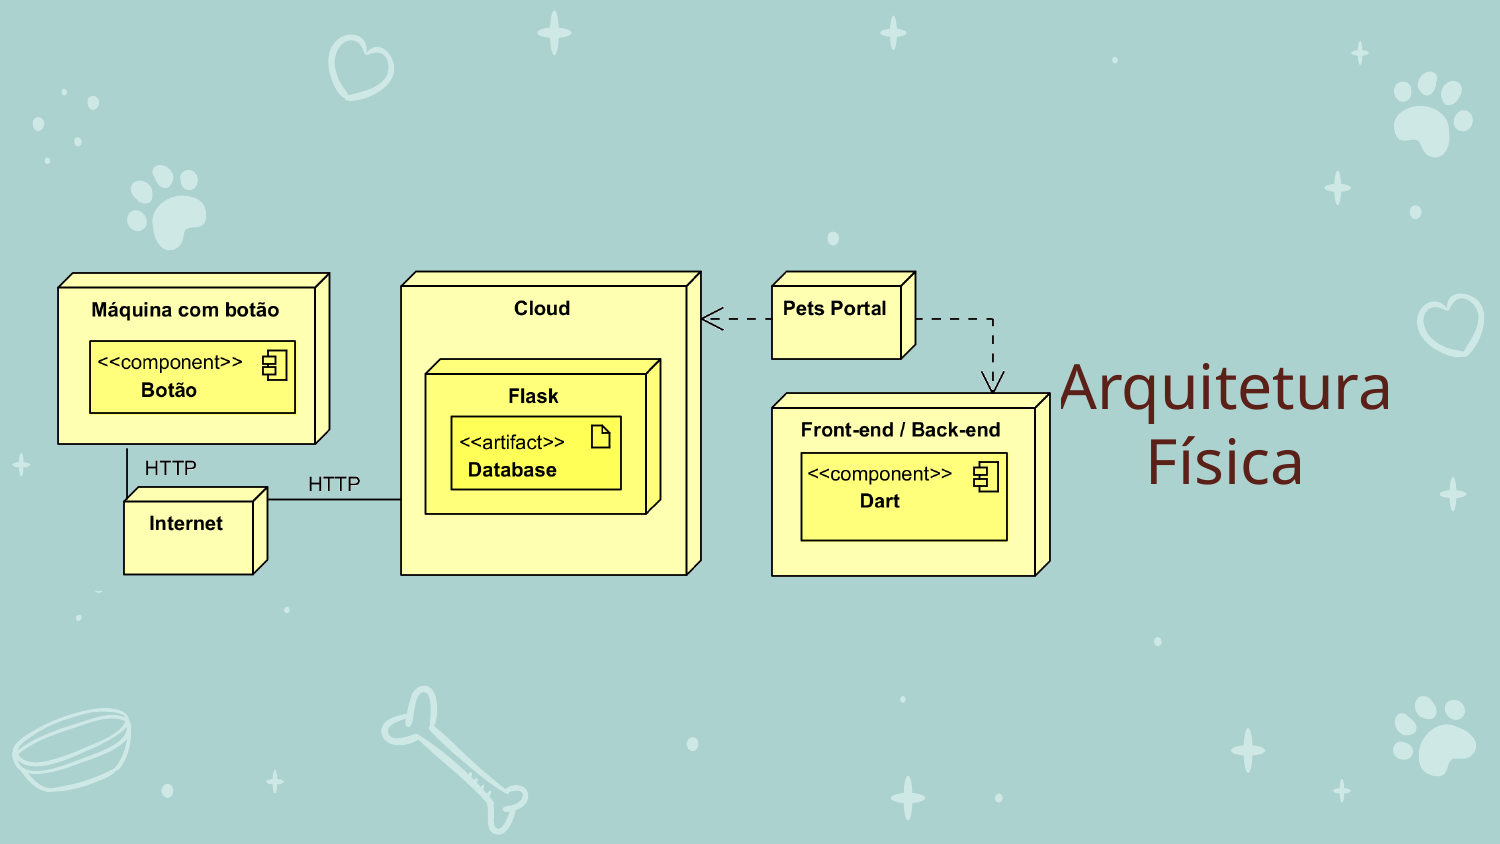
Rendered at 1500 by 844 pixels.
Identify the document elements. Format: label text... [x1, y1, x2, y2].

picture [53, 253, 1061, 591]
title Arquitetura Física [1065, 377, 1424, 466]
